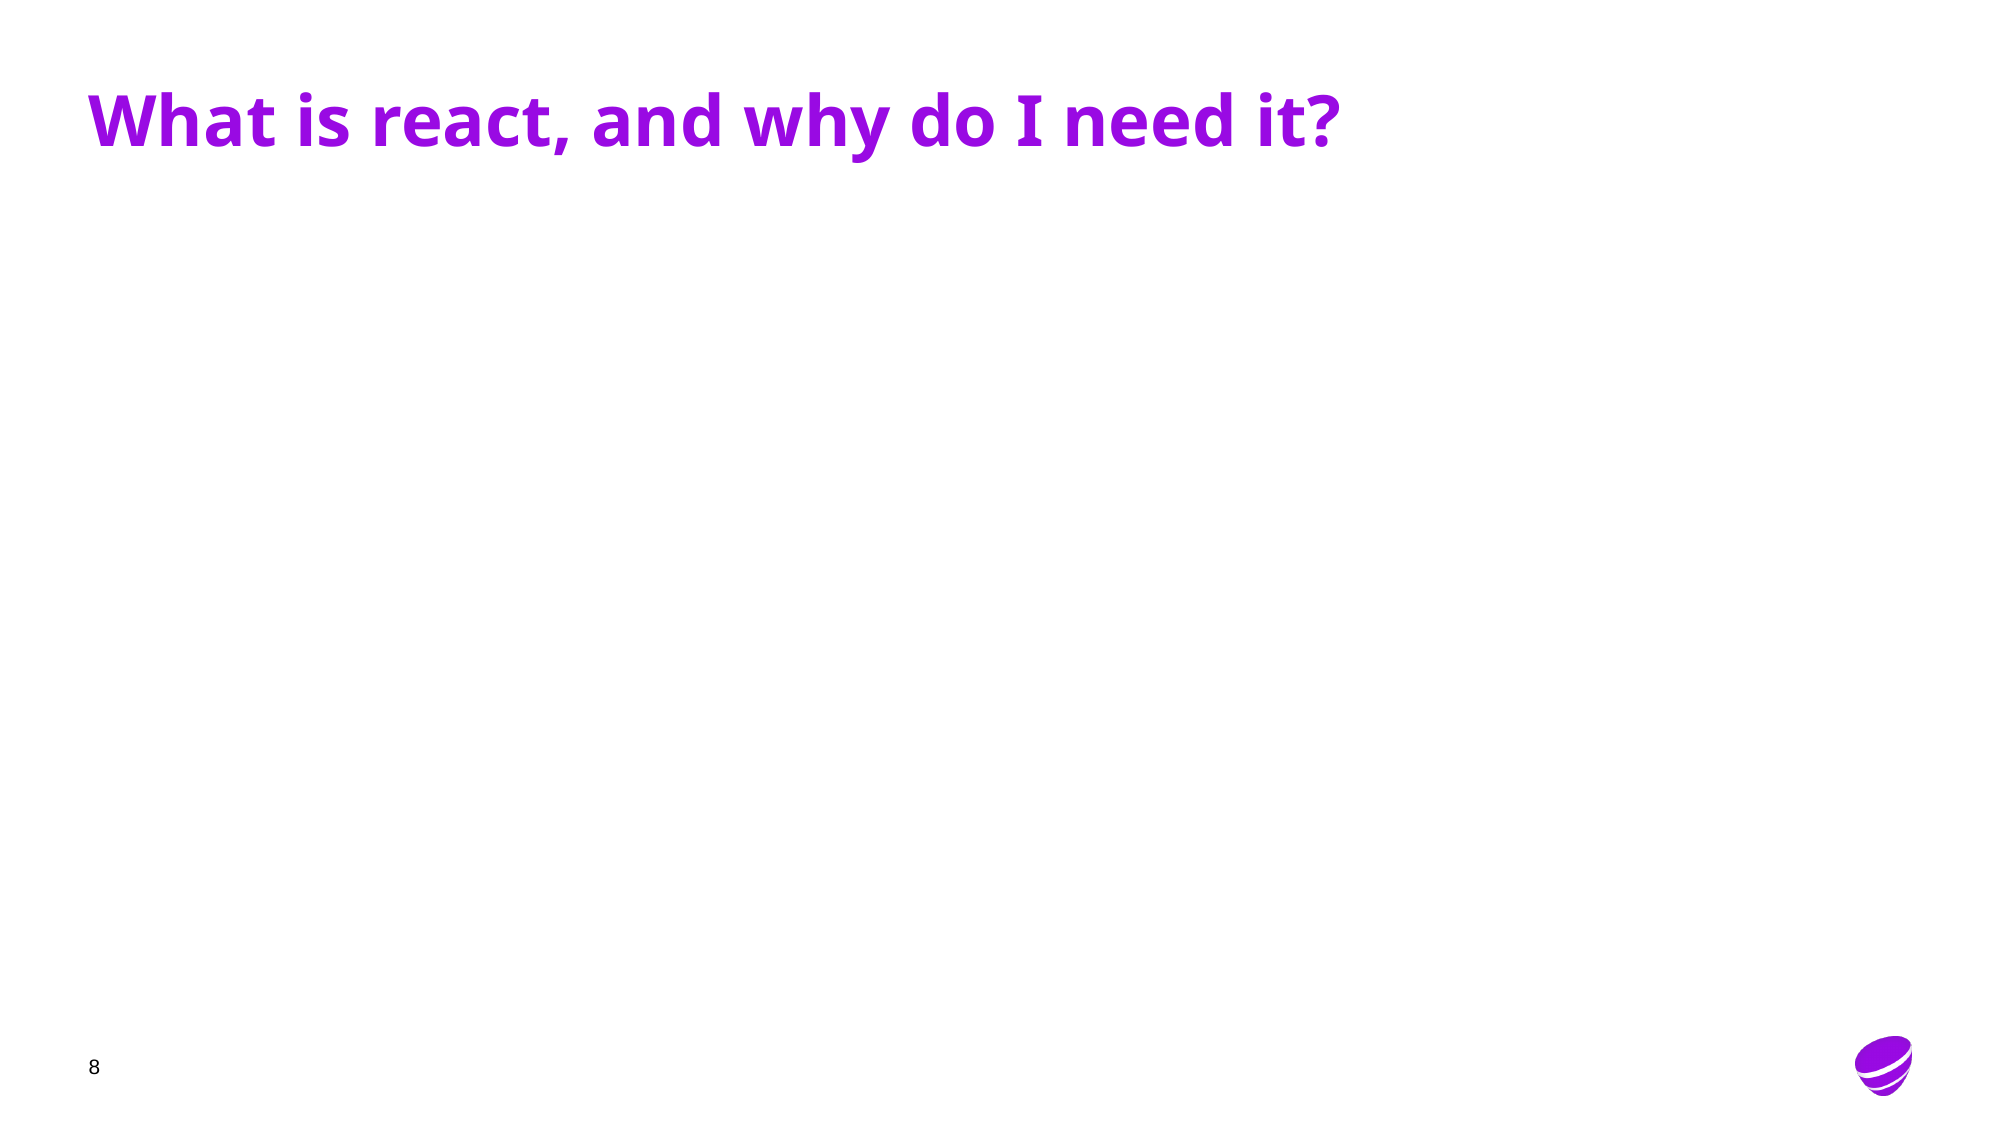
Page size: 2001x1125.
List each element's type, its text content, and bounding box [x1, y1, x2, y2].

picture [1855, 1036, 1912, 1096]
slide_number 8 [88, 1053, 160, 1079]
title What is react, and why do I need it? [88, 88, 1912, 266]
